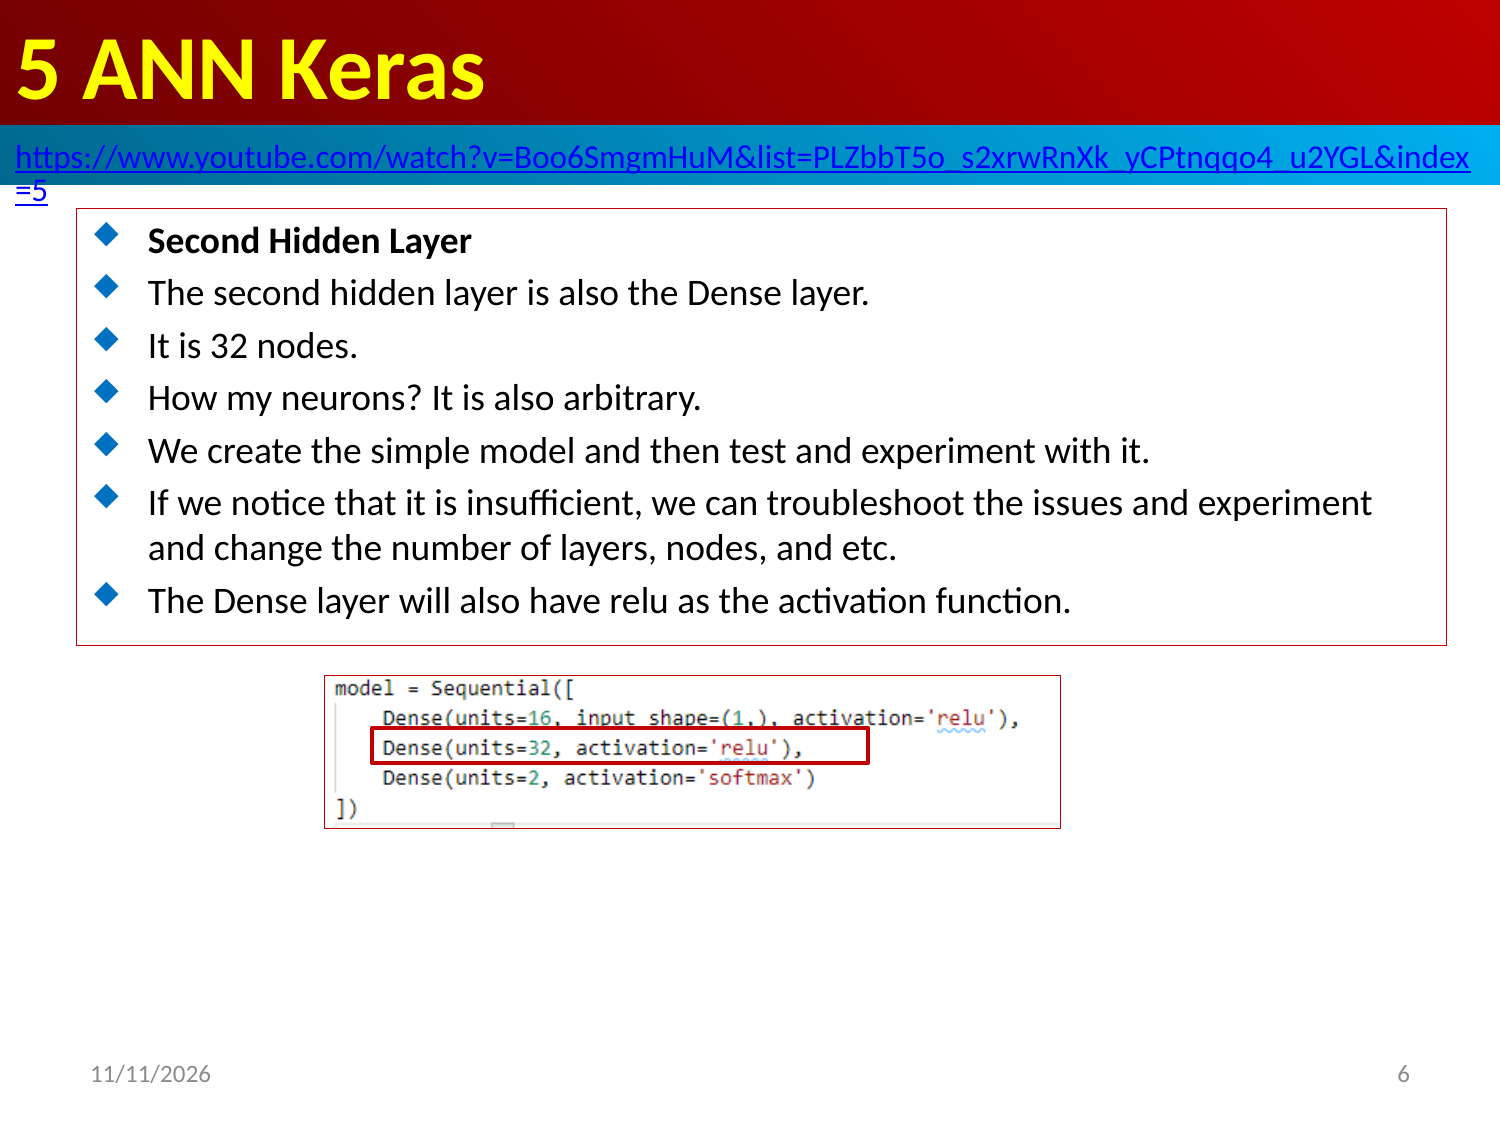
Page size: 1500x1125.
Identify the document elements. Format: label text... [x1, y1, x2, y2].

subtitle Second Hidden Layer The second hidden layer is also the Dense layer. It is 32 nodes. How my neurons? It is also arbitrary. We create the simple model and then test and experiment with it. If we notice that it is insufficient, we can troubleshoot the issues and experiment and change the number of layers, nodes, and etc. The Dense layer will also have relu as the activation function. [76, 208, 1447, 646]
slide_number 6 [1074, 1042, 1425, 1103]
text_box https://www.youtube.com/watch?v=Boo6SmgmHuM&list=PLZbbT5o_s2xrwRnXk_yCPtnqqo4_u2YGL&index=5 [0, 125, 1500, 185]
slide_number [75, 1042, 425, 1103]
title 5 ANN Keras [0, 0, 1500, 125]
picture [324, 675, 1061, 830]
